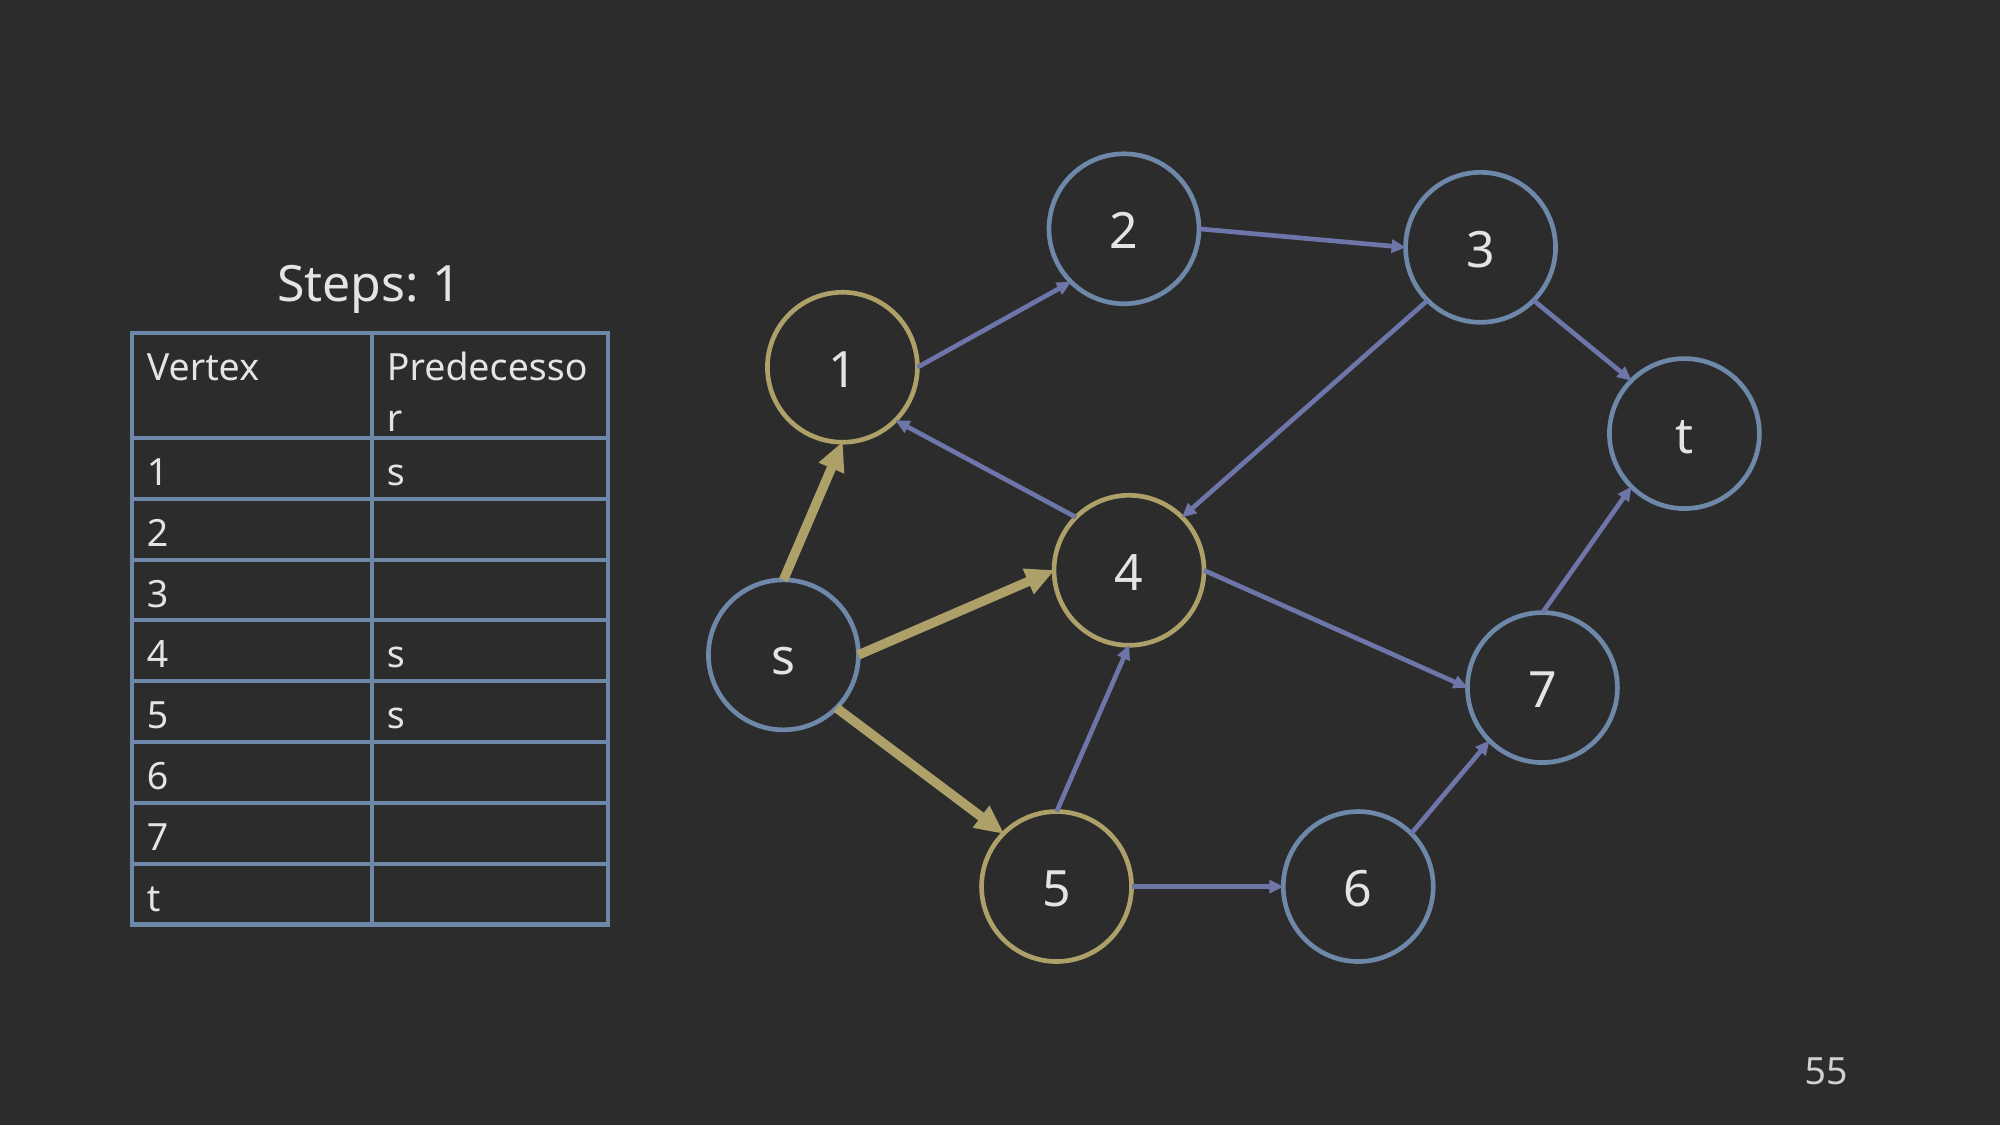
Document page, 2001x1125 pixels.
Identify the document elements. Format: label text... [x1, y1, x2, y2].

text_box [1056, 644, 1130, 813]
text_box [1410, 740, 1490, 835]
table_cell 2 [134, 501, 370, 558]
table_header Predecessor [374, 335, 606, 436]
table_cell t [134, 866, 370, 922]
table_cell s [374, 440, 606, 497]
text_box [1181, 299, 1429, 518]
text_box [916, 281, 1072, 368]
table_cell 1 [134, 440, 370, 497]
text_box 4 [1052, 493, 1206, 647]
table_cell s [374, 622, 606, 679]
text_box 5 [979, 810, 1134, 964]
text_box 2 [1047, 152, 1201, 306]
text_box 7 [1465, 611, 1620, 765]
text_box Steps: 1 [262, 243, 476, 319]
table_cell 5 [134, 683, 370, 740]
table_cell [374, 866, 606, 922]
table_cell [374, 805, 606, 862]
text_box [782, 441, 843, 581]
text_box t [1607, 357, 1761, 511]
table_cell 4 [134, 622, 370, 679]
table_cell [374, 501, 606, 558]
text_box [857, 569, 1055, 656]
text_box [1198, 228, 1407, 248]
table_cell [374, 744, 606, 801]
text_box 3 [1404, 170, 1558, 324]
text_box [835, 707, 1005, 835]
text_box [1533, 299, 1632, 382]
table_cell s [374, 683, 606, 740]
table_cell 3 [134, 562, 370, 618]
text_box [1203, 569, 1468, 689]
table_cell 6 [134, 744, 370, 801]
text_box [1541, 486, 1632, 614]
text_box s [706, 578, 860, 732]
table_cell [374, 562, 606, 618]
text_box 1 [765, 290, 919, 444]
slide_number 55 [1412, 1042, 1863, 1103]
table_cell 7 [134, 805, 370, 862]
table_header Vertex [134, 335, 370, 436]
text_box 6 [1281, 809, 1435, 964]
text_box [894, 419, 1077, 518]
